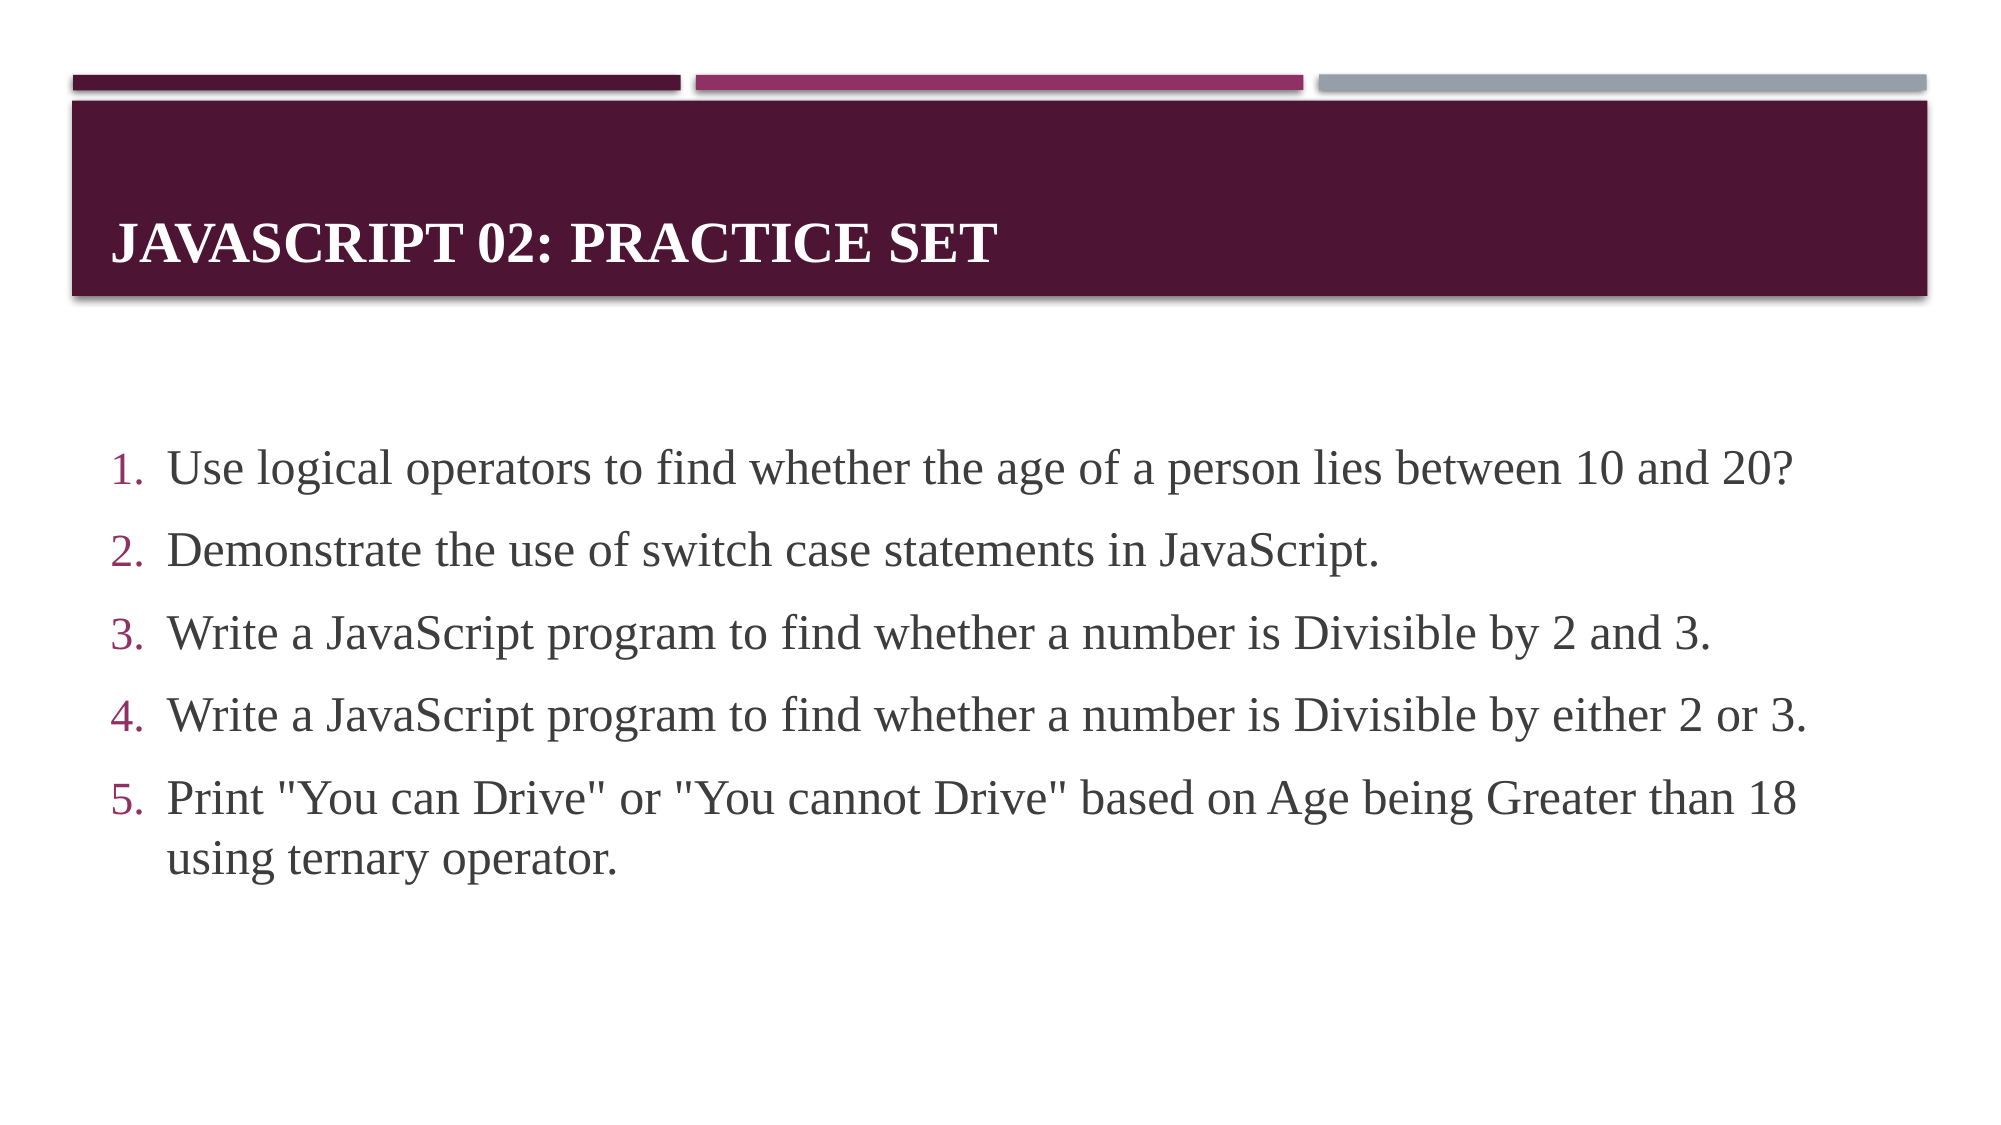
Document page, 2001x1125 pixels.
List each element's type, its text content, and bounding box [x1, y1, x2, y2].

list Use logical operators to find whether the age of a person lies between 10 and 20? Demonstrate the use of switch case statements in JavaScript. Write a JavaScript program to find whether a number is Divisible by 2 and 3. Write a JavaScript program to find whether a number is Divisible by either 2 or 3. Print "You can Drive" or "You cannot Drive" based on Age being Greater than 18 using ternary operator. [95, 357, 1905, 962]
title JavaScript 02: practice set [95, 115, 1905, 282]
